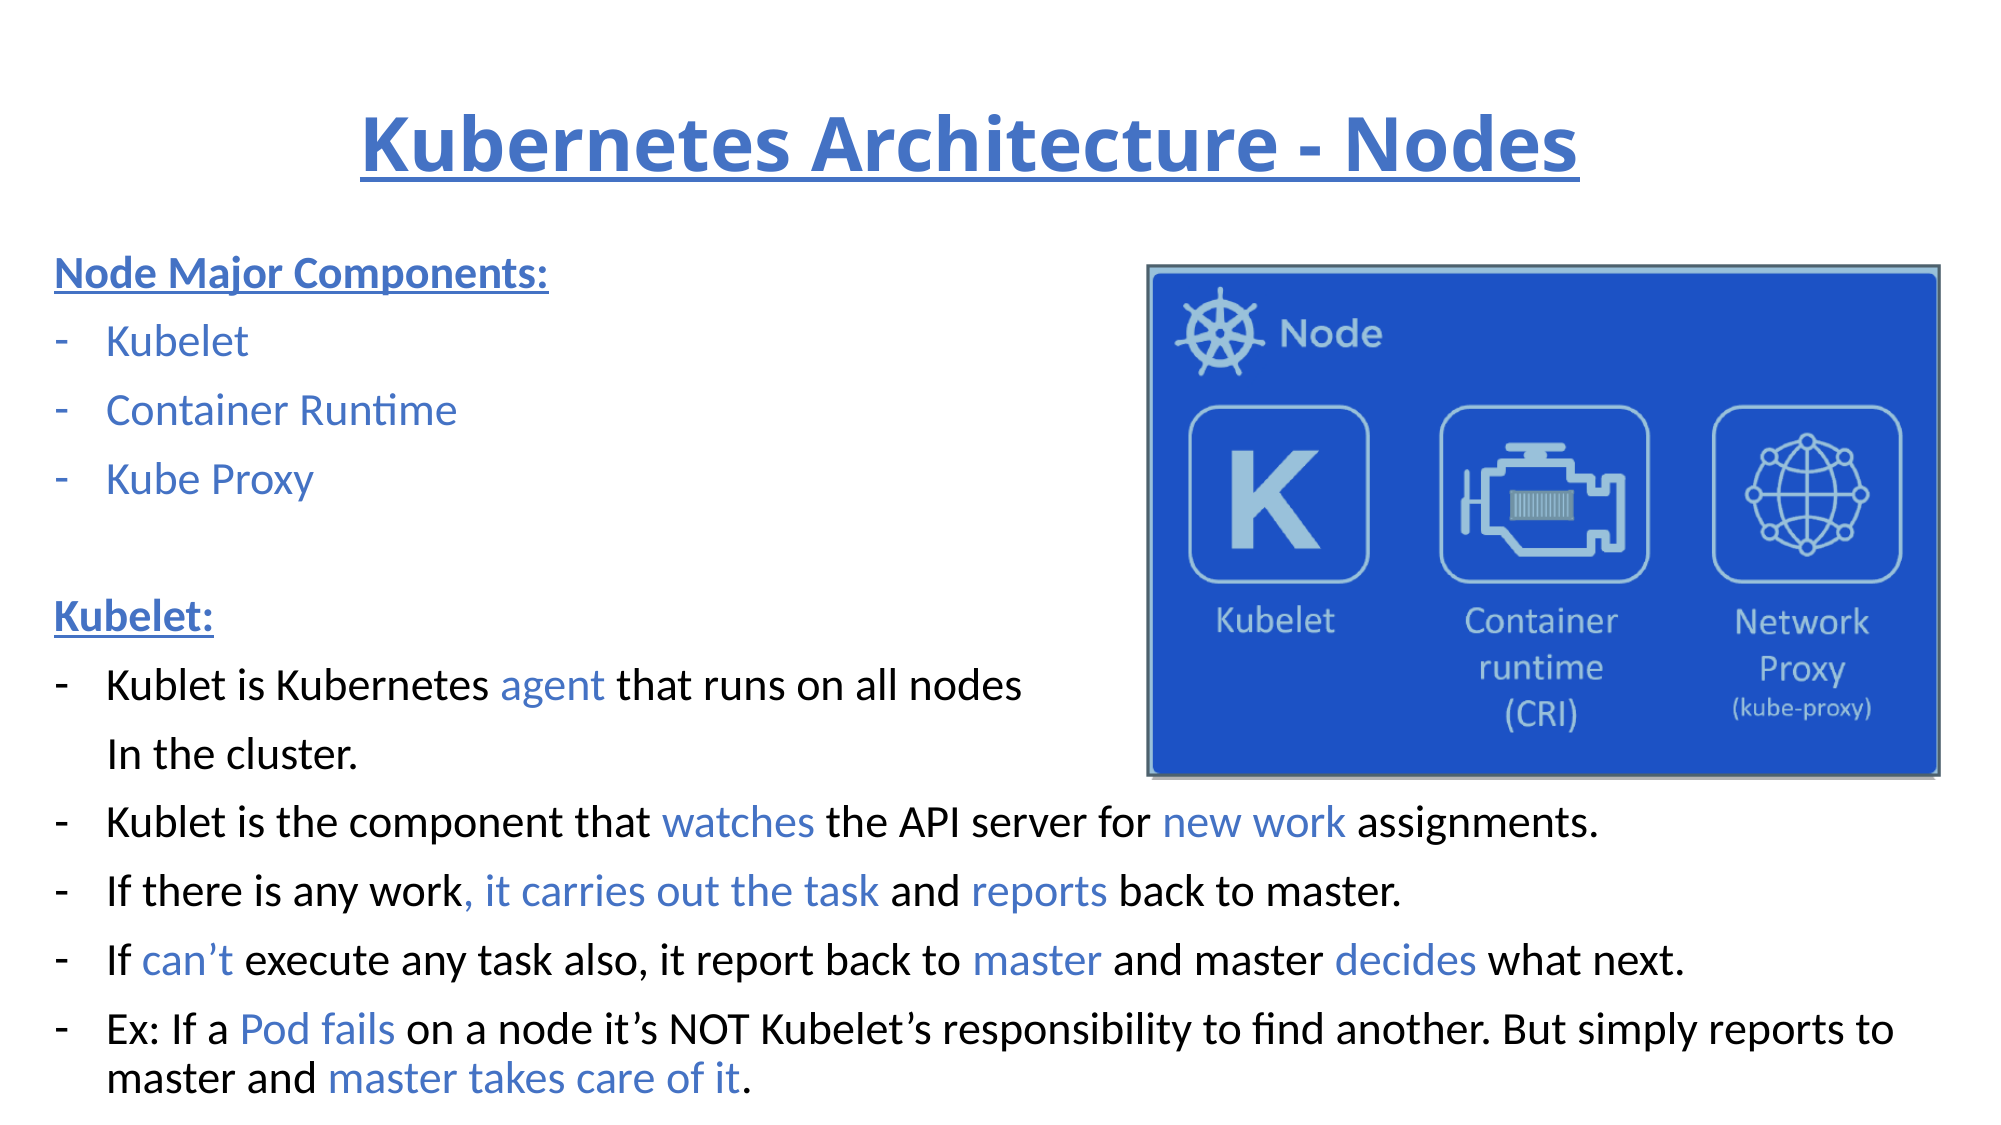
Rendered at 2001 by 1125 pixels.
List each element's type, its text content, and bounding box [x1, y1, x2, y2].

picture [1141, 260, 1943, 780]
title Kubernetes Architecture - Nodes [236, 53, 1704, 196]
subtitle Node Major Components: Kubelet Container Runtime Kube Proxy Kubelet: Kublet is Kubernetes agent that runs on all nodes In the cluster. Kublet is the component that watches the API server for new work assignments. If there is any work, it carries out the task and reports back to master. If can’t execute any task also, it report back to master and master decides what next. Ex: If a Pod fails on a node it’s NOT Kubelet’s responsibility to find another. But simply reports to master and master takes care of it. [39, 240, 1979, 1114]
